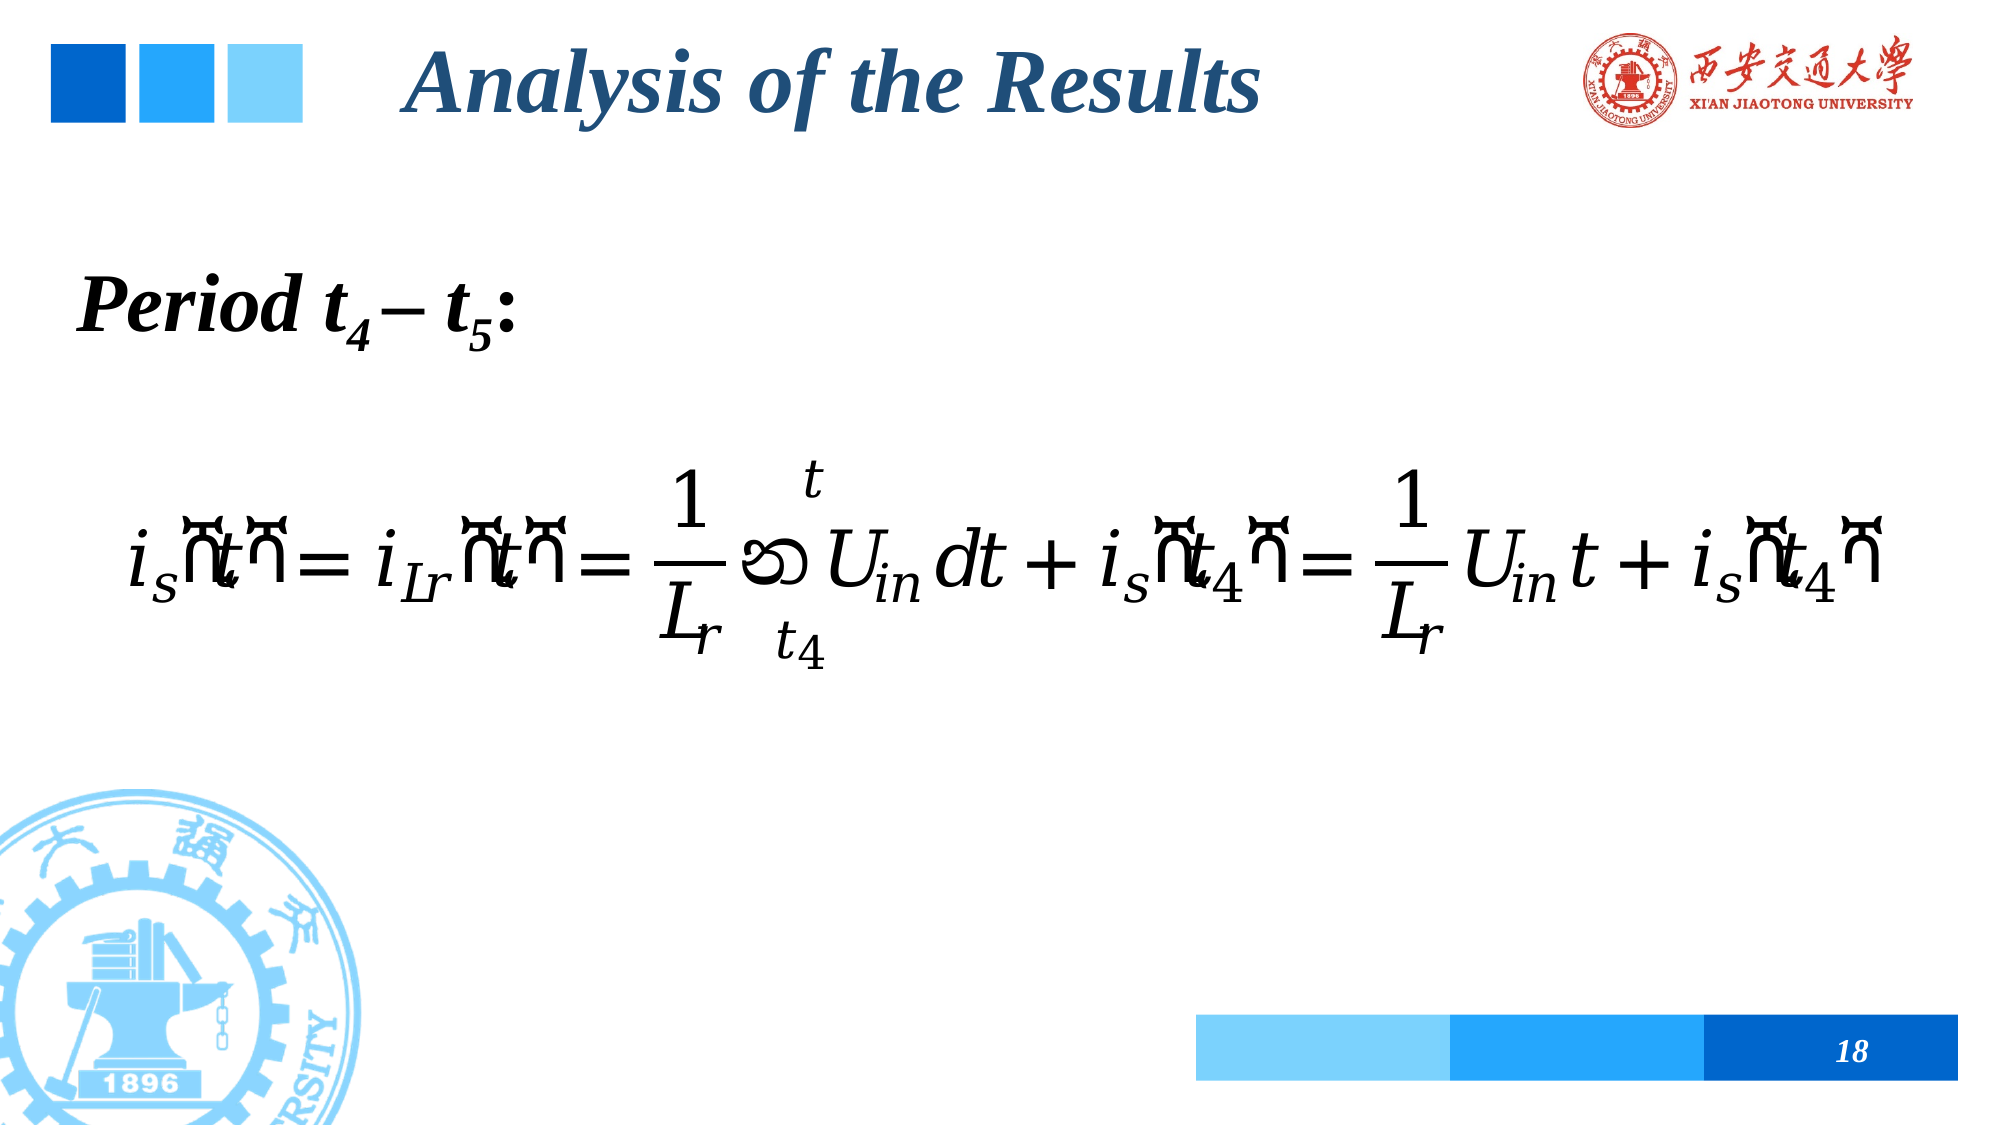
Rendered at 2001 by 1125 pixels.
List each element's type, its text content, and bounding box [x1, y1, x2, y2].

picture [0, 442, 2000, 683]
slide_number 18 [1433, 1019, 1884, 1080]
picture [1583, 33, 1913, 128]
text_box Period t4 – t5: [61, 240, 591, 369]
title Analysis of the Results [295, 15, 1374, 140]
picture [0, 789, 366, 1125]
